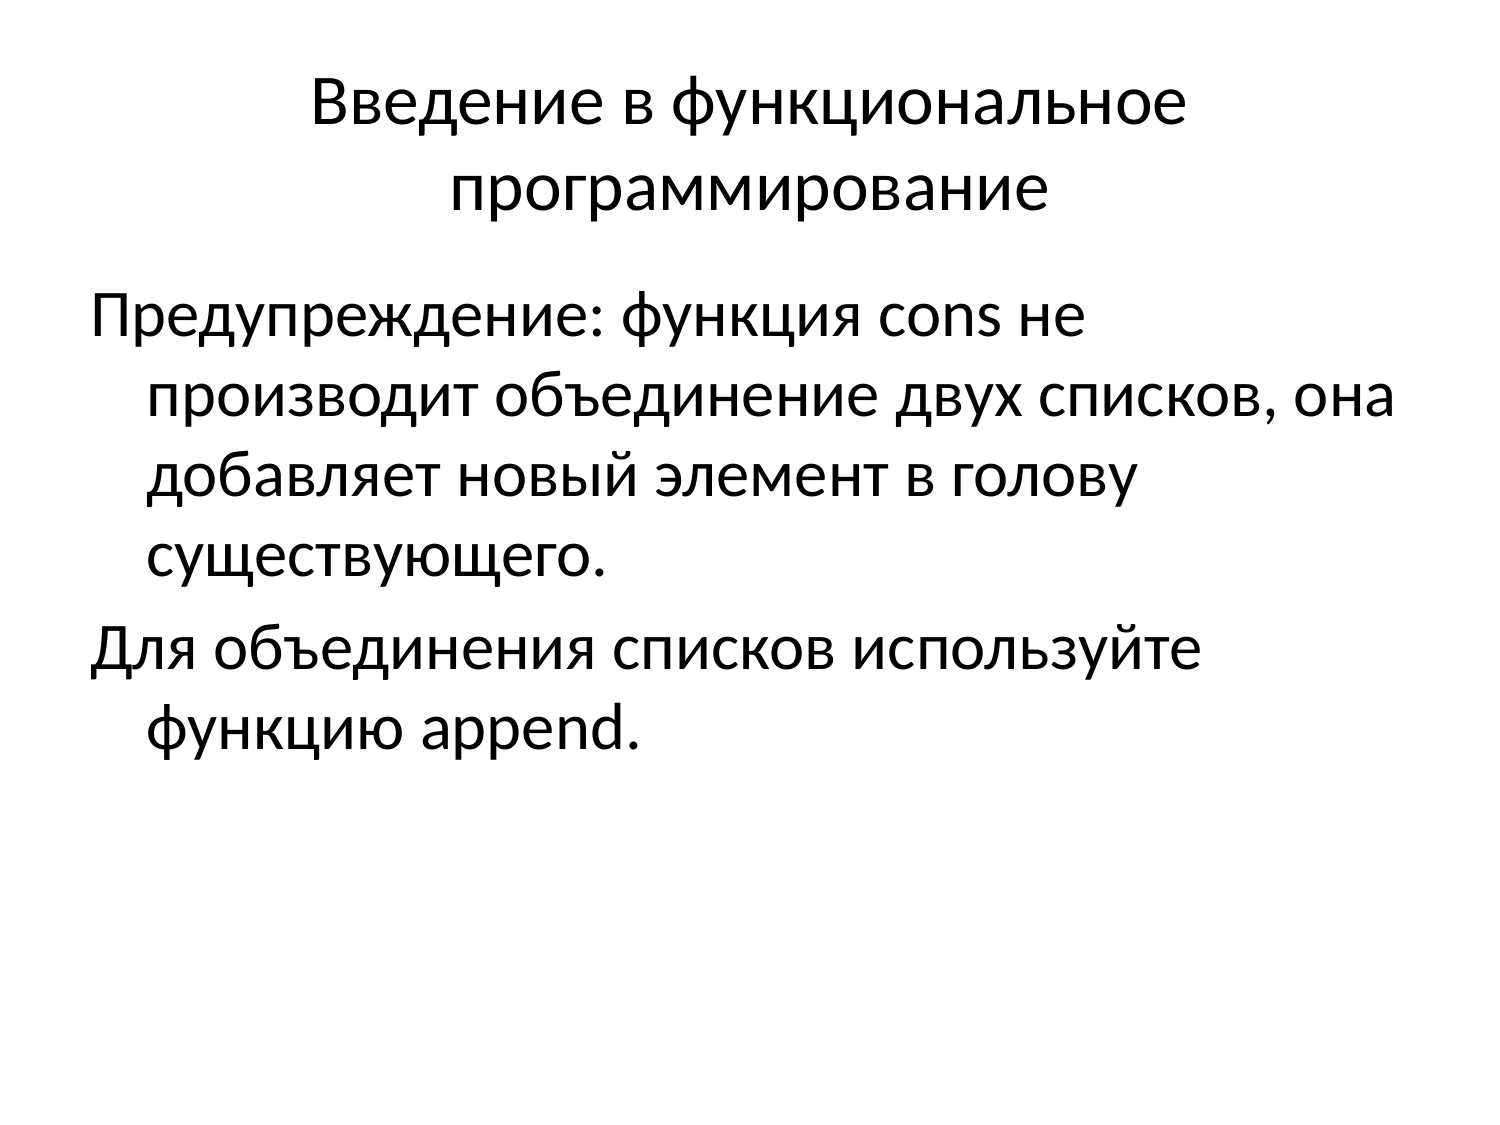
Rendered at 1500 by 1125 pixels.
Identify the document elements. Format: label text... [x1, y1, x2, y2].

title Введение в функциональное программирование [75, 45, 1425, 233]
list Предупреждение: функция cons не производит объединение двух списков, она добавляет новый элемент в голову существующего. Для объединения списков используйте функцию append. [75, 262, 1425, 1005]
